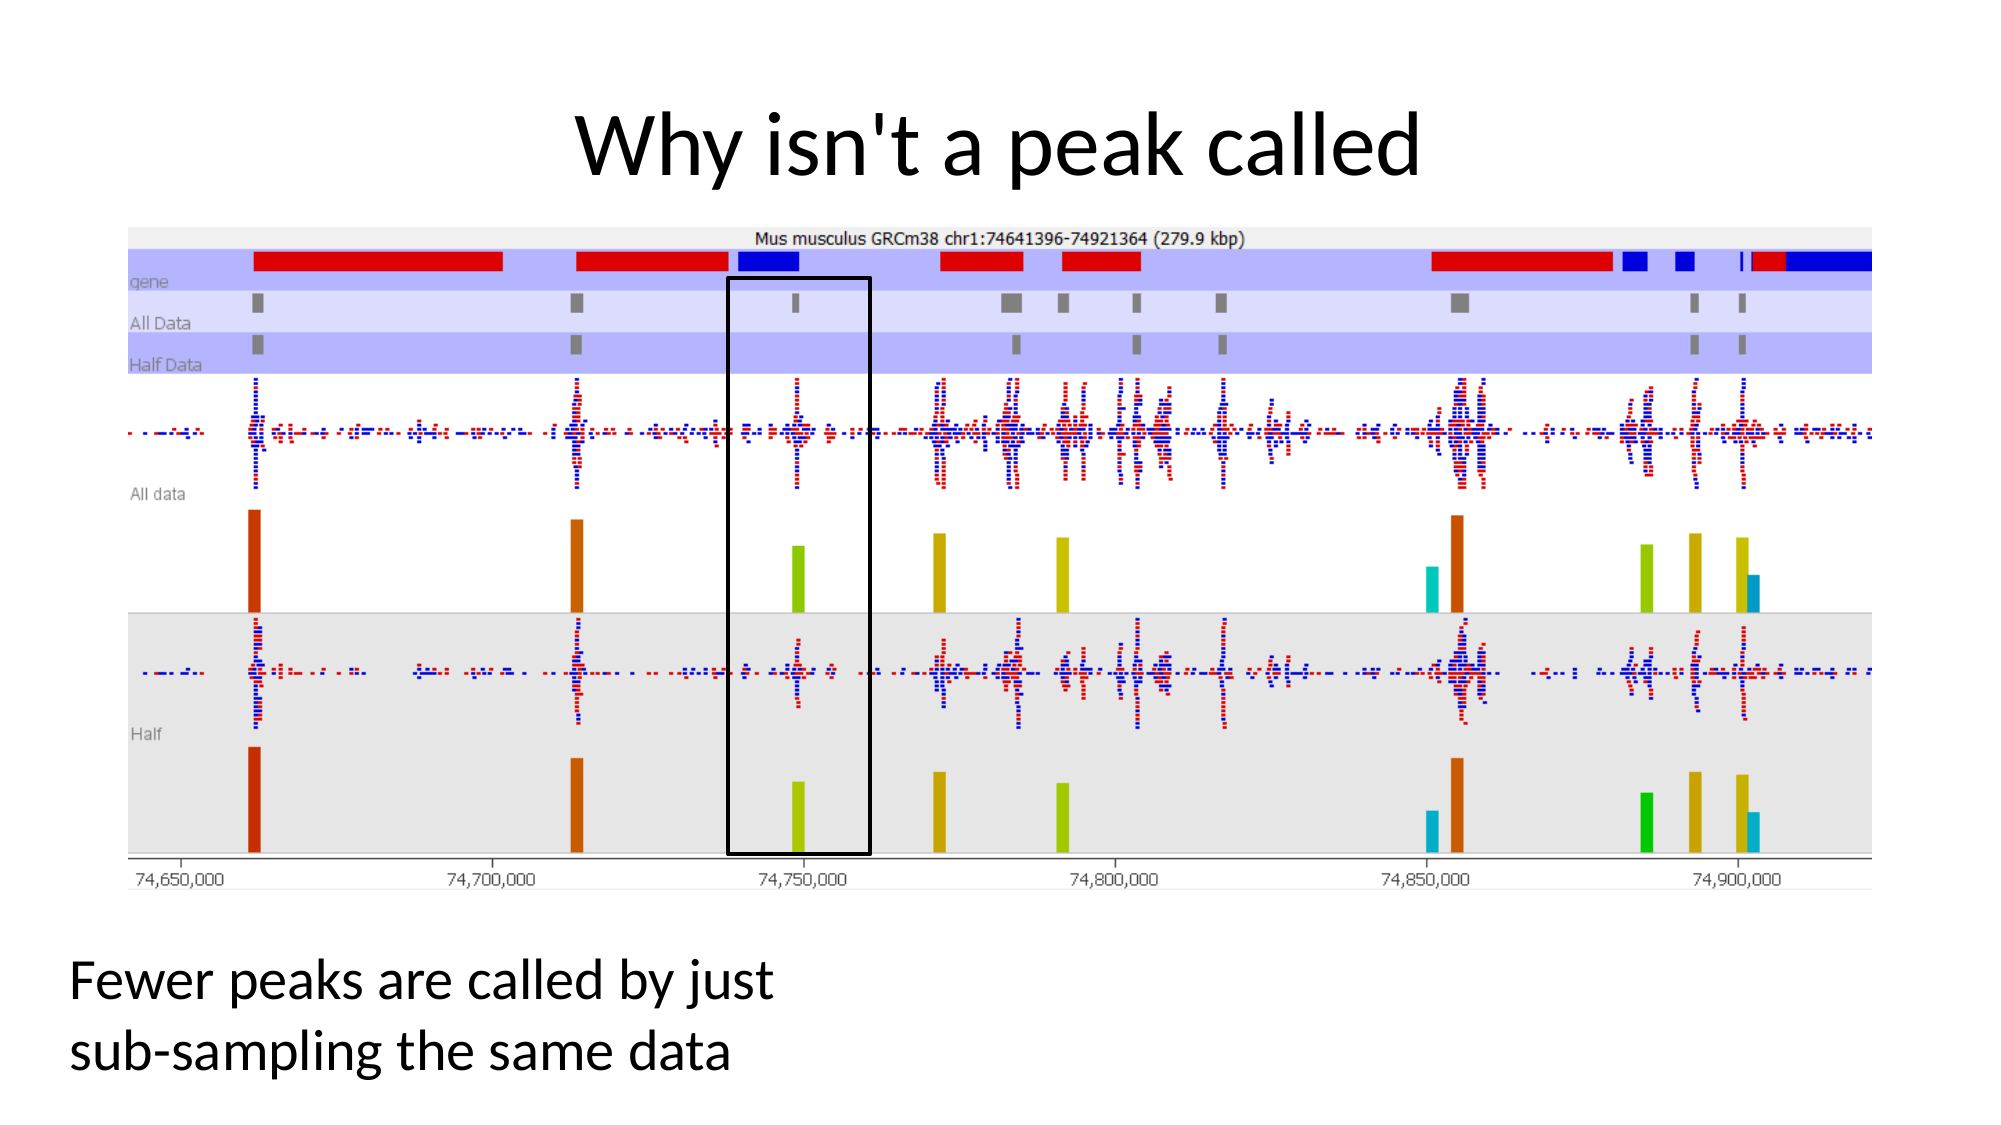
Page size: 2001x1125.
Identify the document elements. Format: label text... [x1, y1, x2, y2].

picture [127, 227, 1873, 890]
text_box Fewer peaks are called by just sub-sampling the same data [55, 934, 820, 1089]
title Why isn't a peak called [99, 45, 1900, 233]
